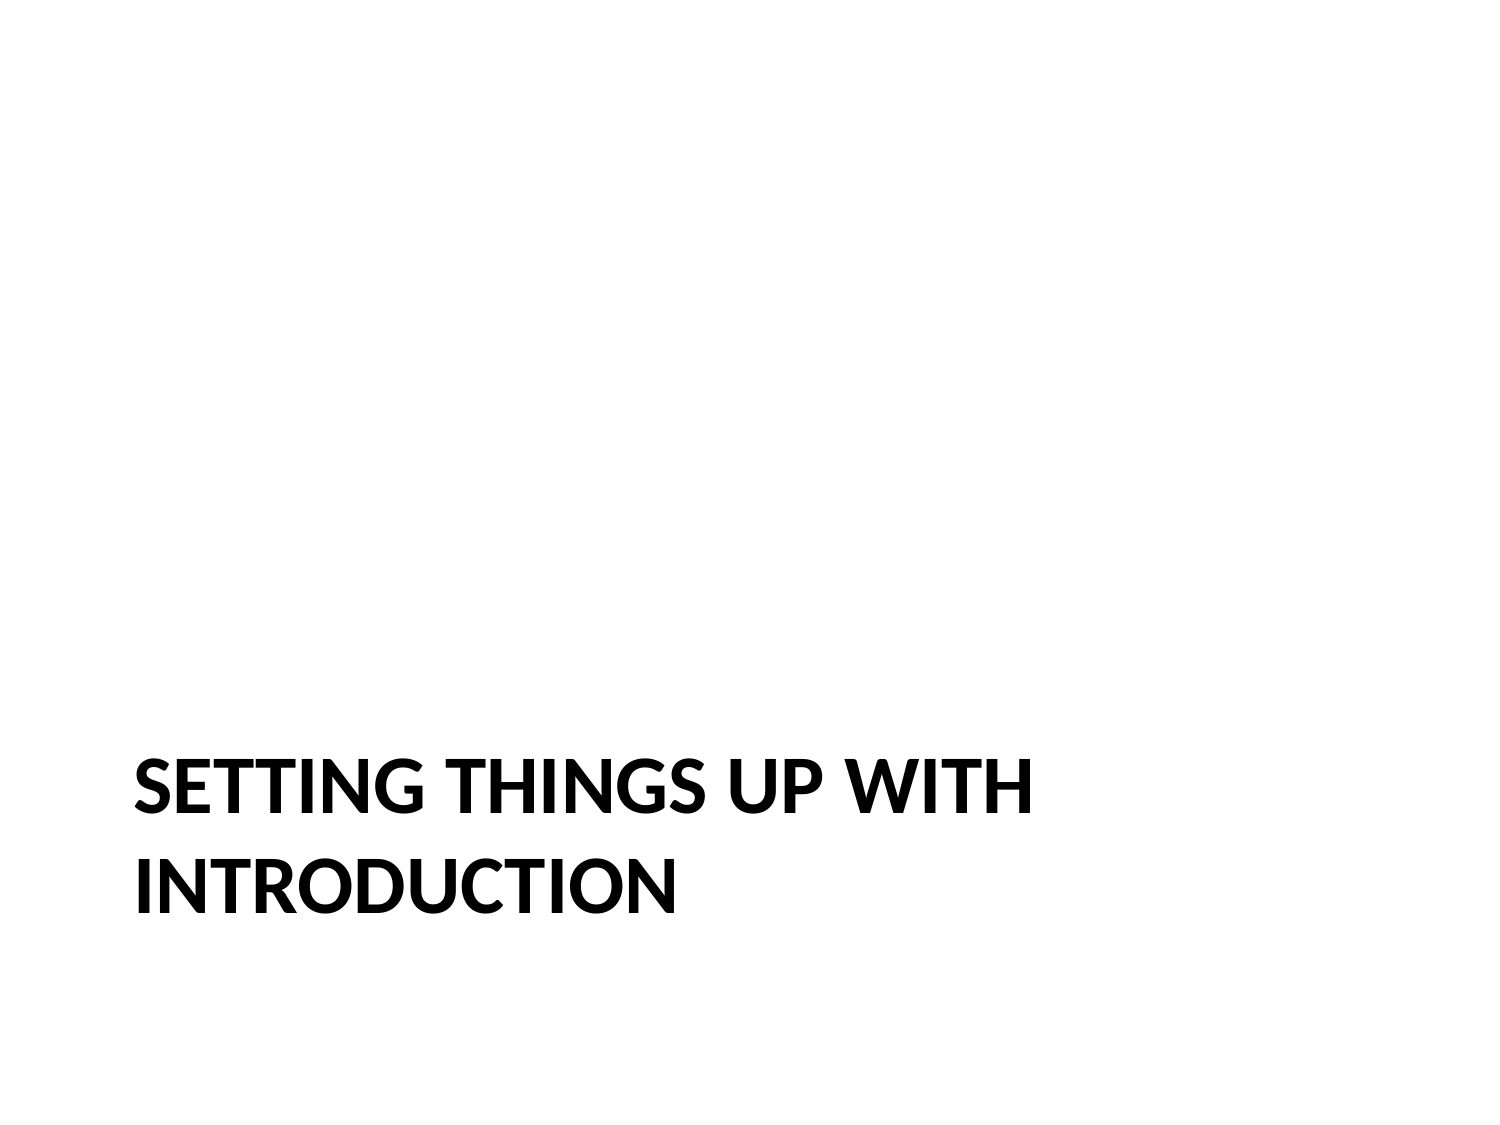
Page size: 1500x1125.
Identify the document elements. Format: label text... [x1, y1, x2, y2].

title SETTING ThiNGS UP WITH INTRODUCTION [118, 722, 1394, 947]
